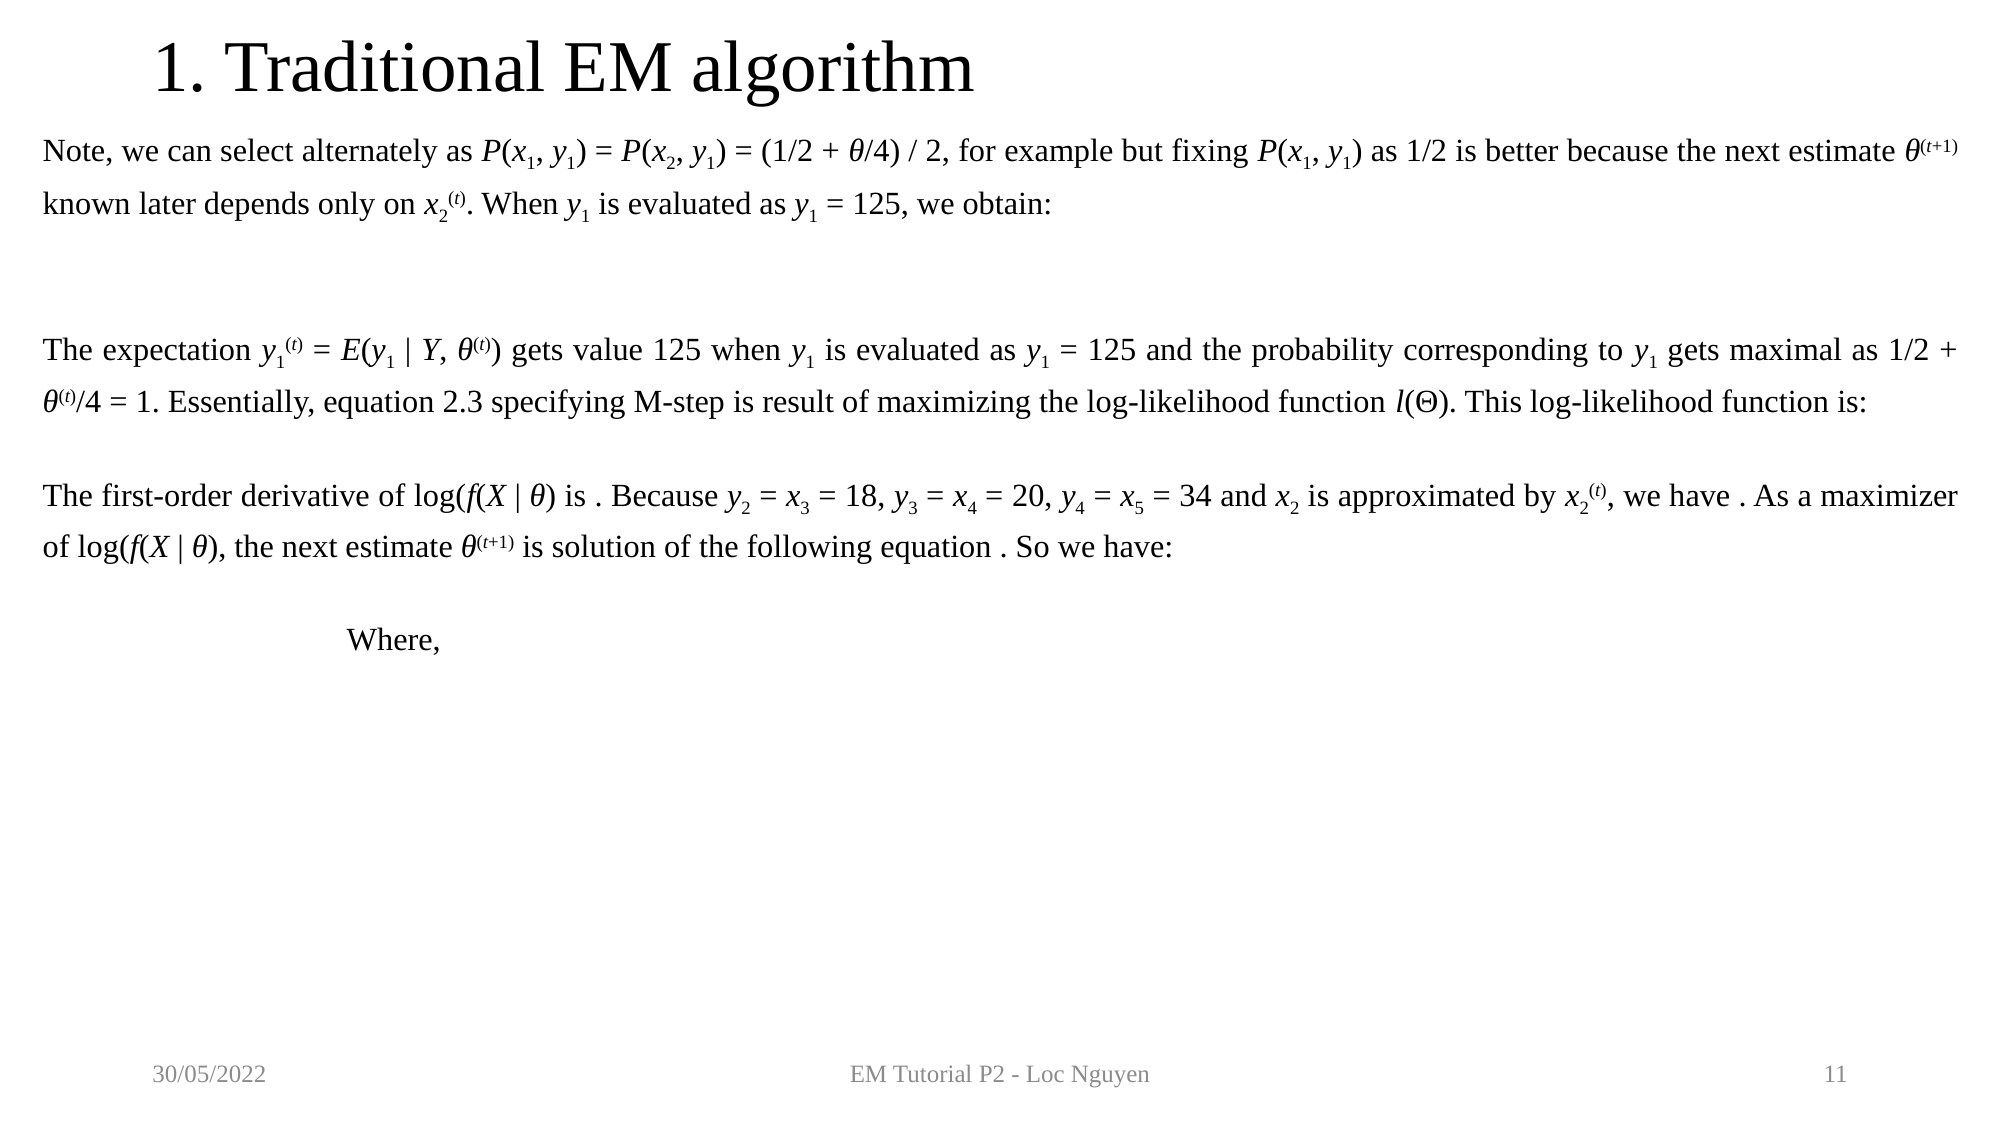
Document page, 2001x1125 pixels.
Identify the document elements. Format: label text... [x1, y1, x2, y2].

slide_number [137, 1042, 588, 1103]
slide_number 11 [1412, 1042, 1863, 1103]
footer EM Tutorial P2 - Loc Nguyen [662, 1042, 1338, 1103]
title 1. Traditional EM algorithm [137, 7, 1863, 117]
